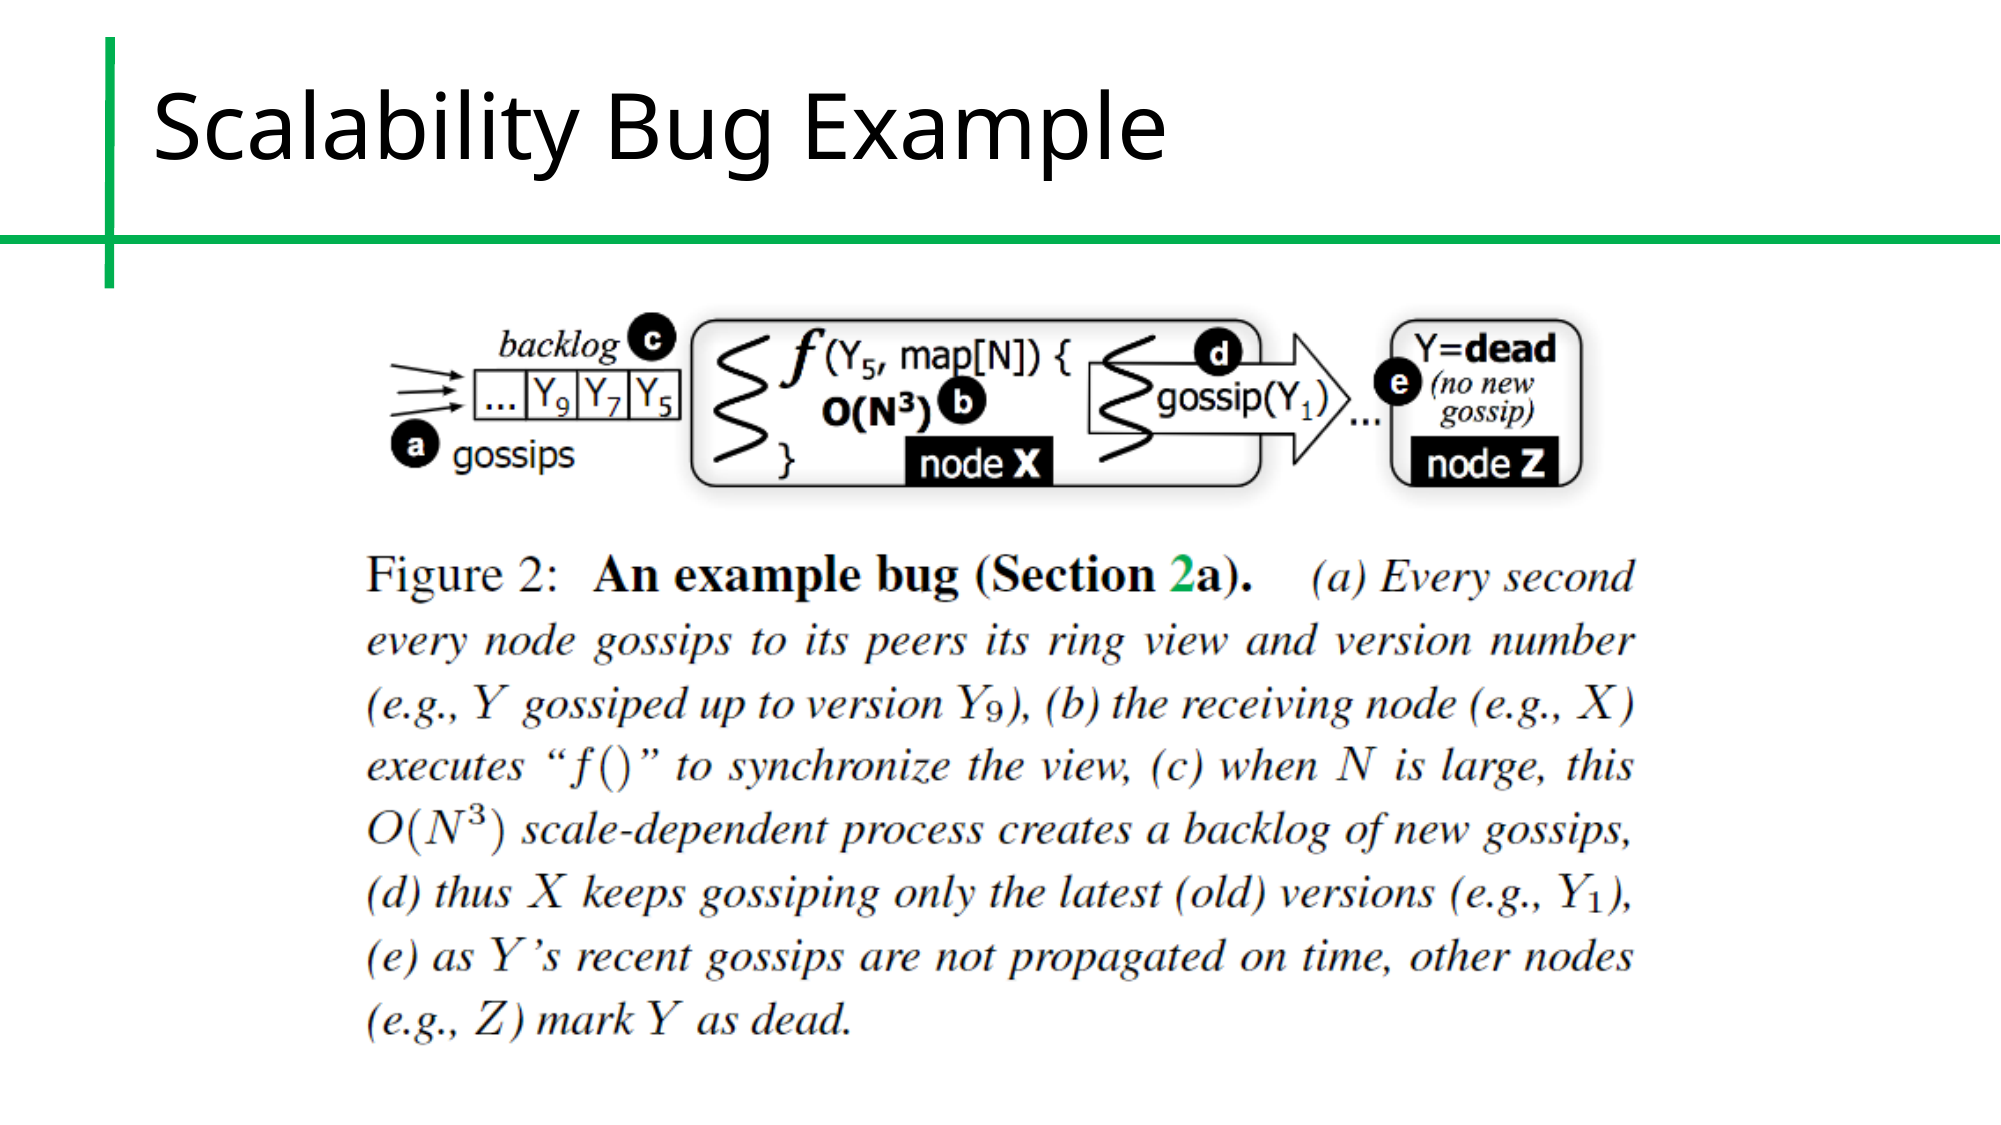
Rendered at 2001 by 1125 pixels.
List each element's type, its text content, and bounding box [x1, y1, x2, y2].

picture [344, 267, 1656, 1063]
title Scalability Bug Example [137, 21, 1863, 239]
